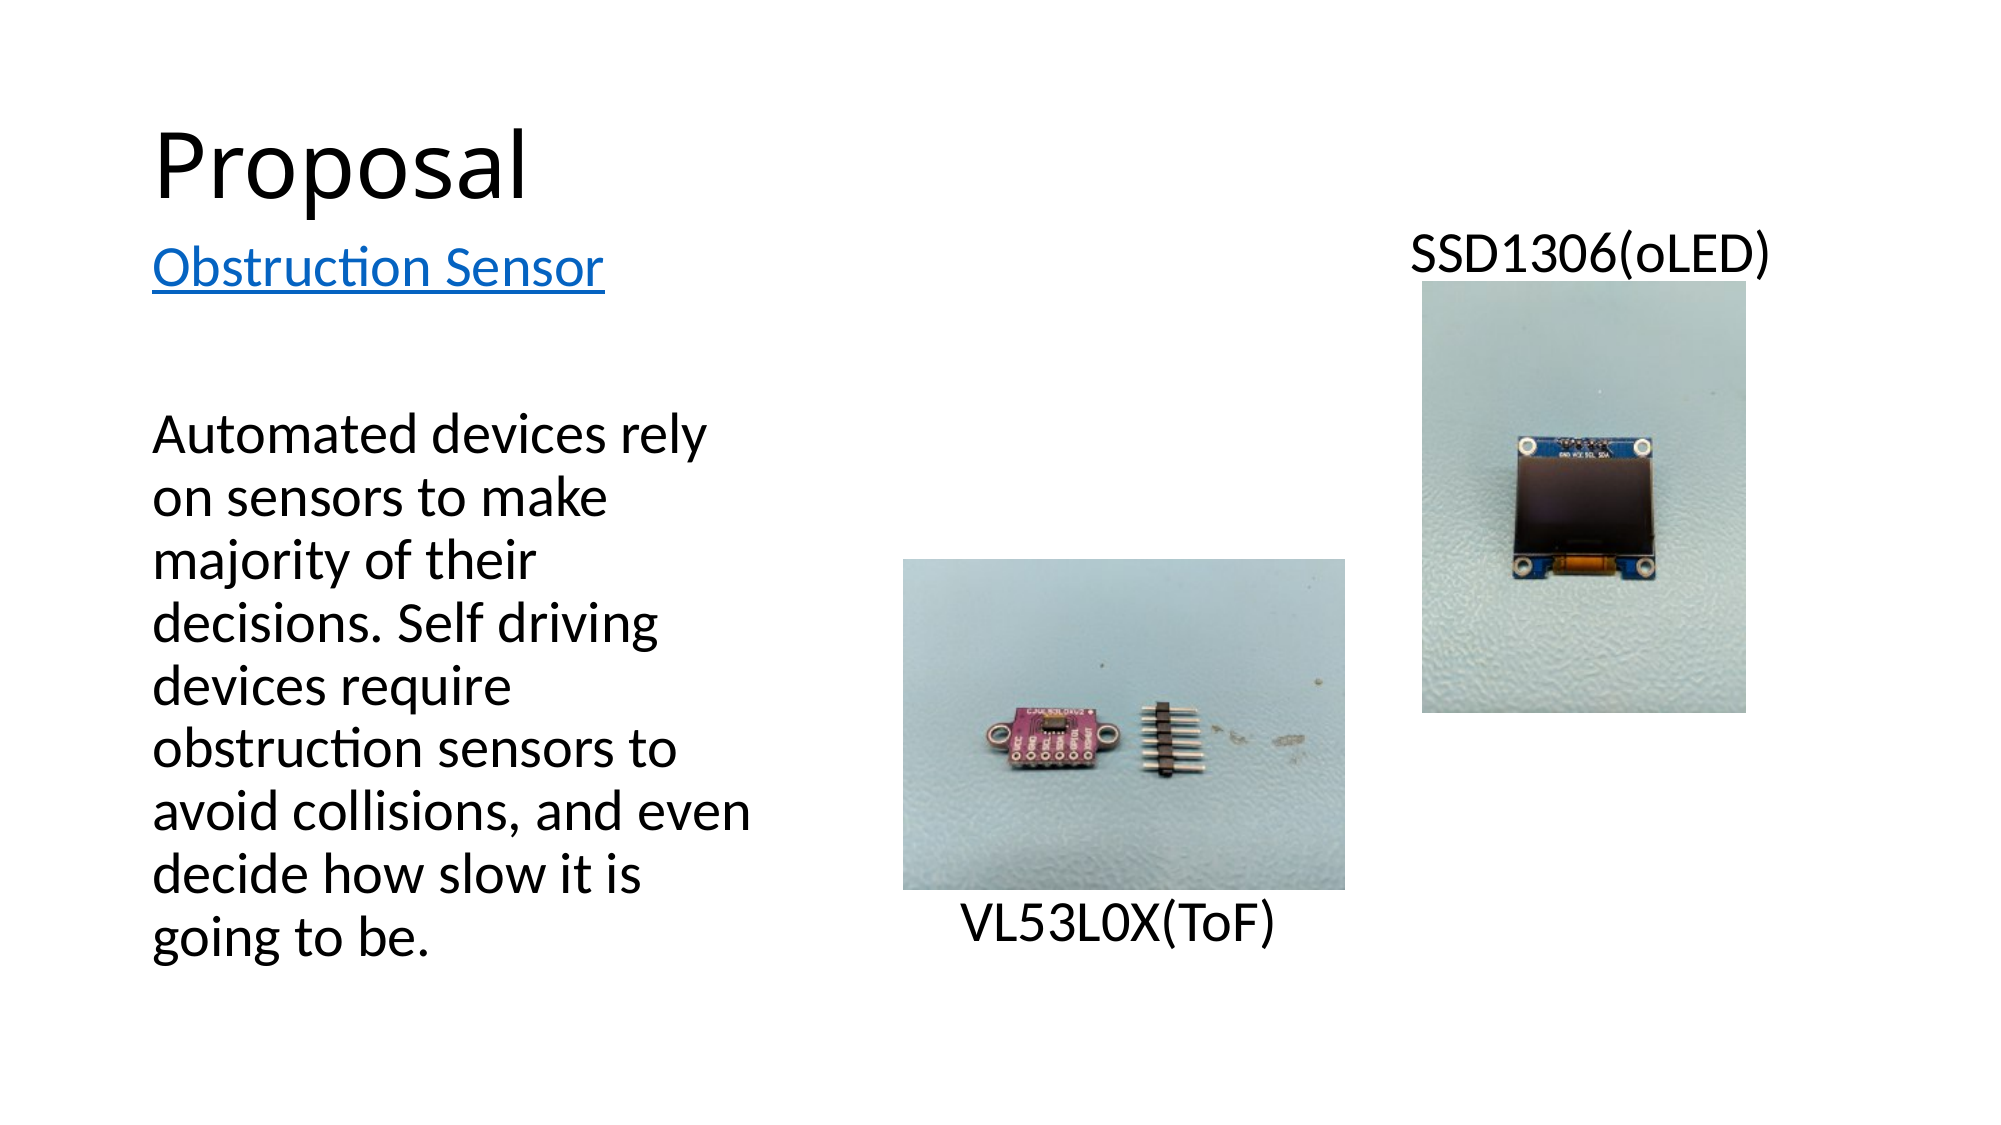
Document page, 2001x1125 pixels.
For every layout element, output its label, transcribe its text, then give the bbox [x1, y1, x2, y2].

list Obstruction Sensor Automated devices rely on sensors to make majority of their decisions. Self driving devices require obstruction sensors to avoid collisions, and even decide how slow it is going to be. [137, 228, 782, 1014]
text_box SSD1306(oLED) VL53L0X(ToF) [782, 214, 1868, 999]
picture [903, 558, 1345, 890]
title Proposal [137, 59, 1863, 228]
picture [1422, 281, 1746, 713]
